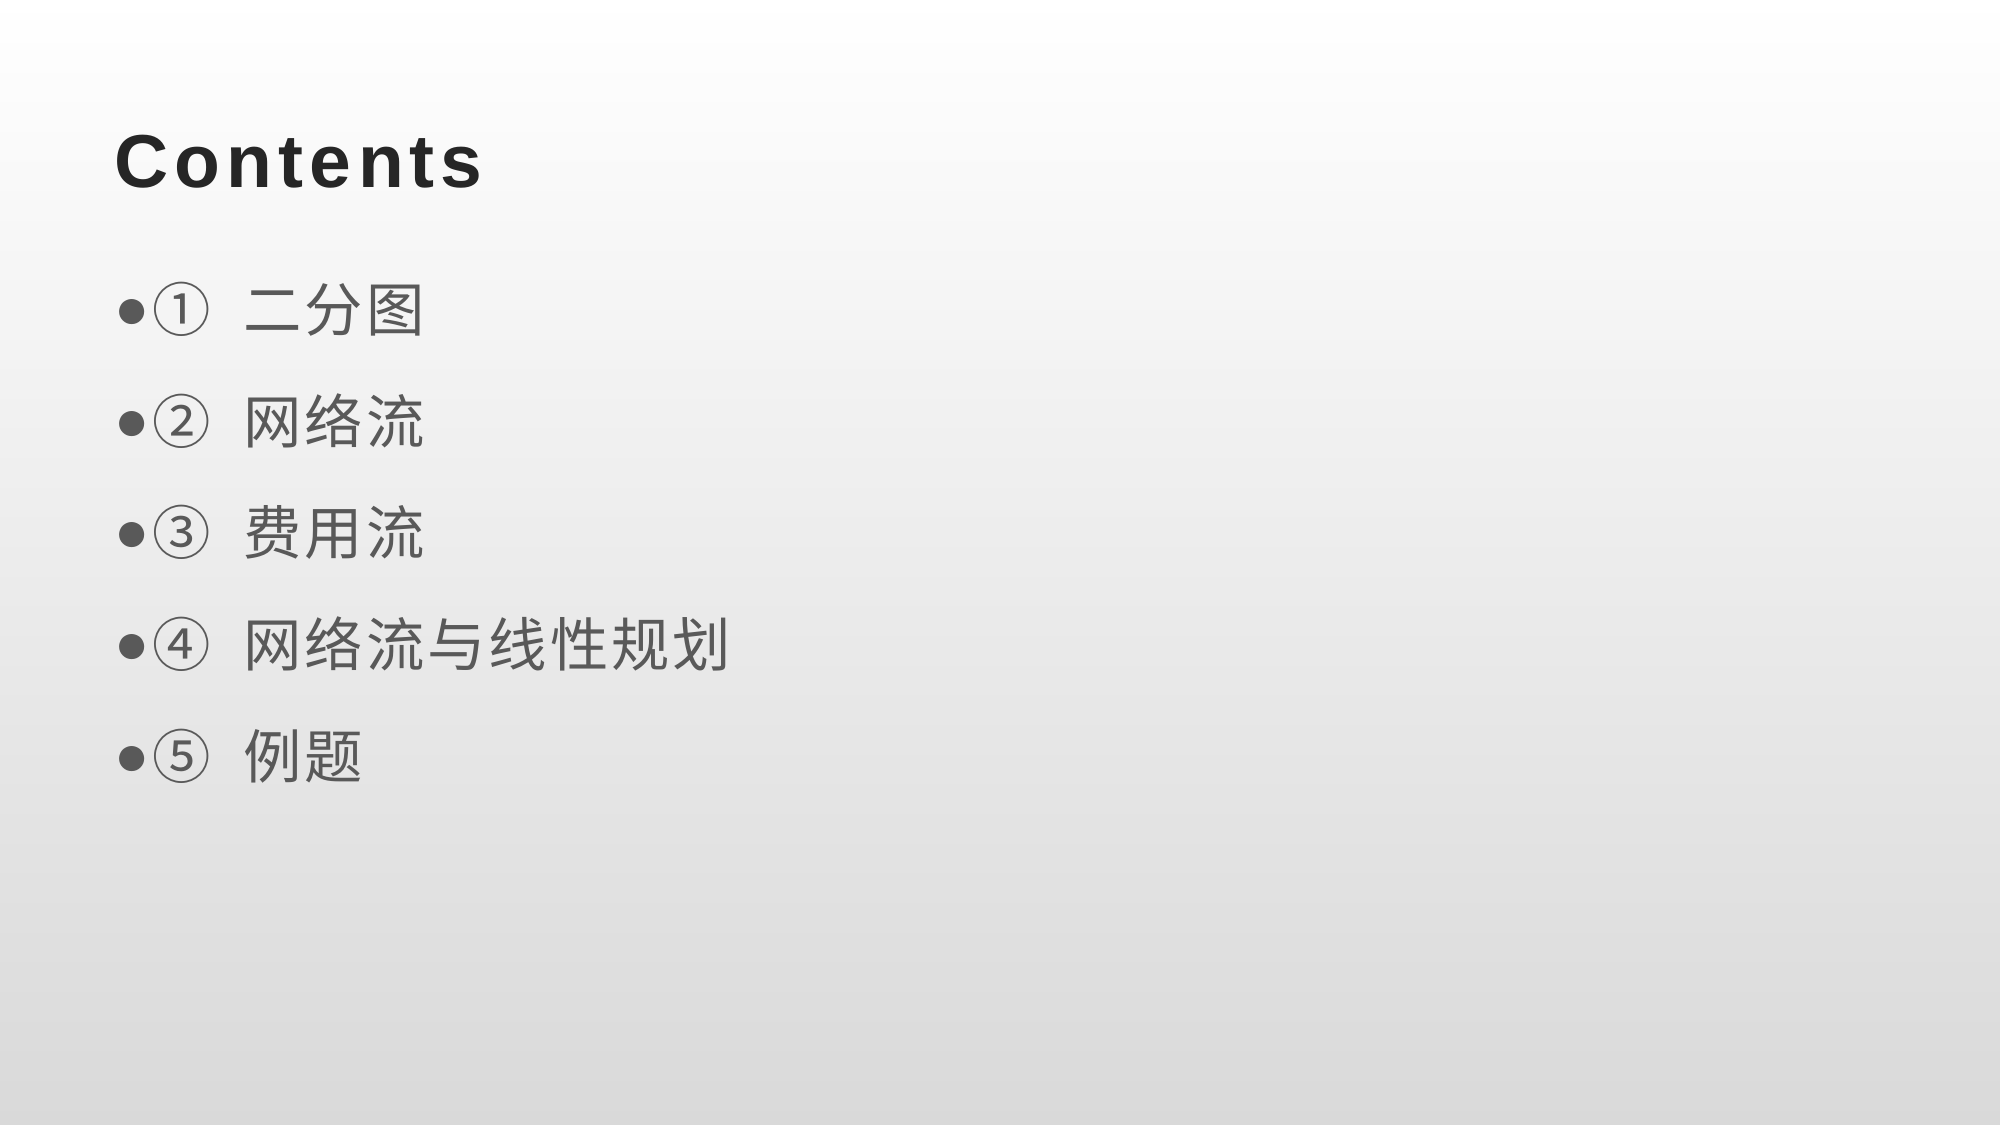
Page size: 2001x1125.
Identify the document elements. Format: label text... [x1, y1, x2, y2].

title Contents [99, 99, 1900, 216]
list ① 二分图 ② 网络流 ③ 费用流 ④ 网络流与线性规划 ⑤ 例题 [99, 244, 1900, 1026]
